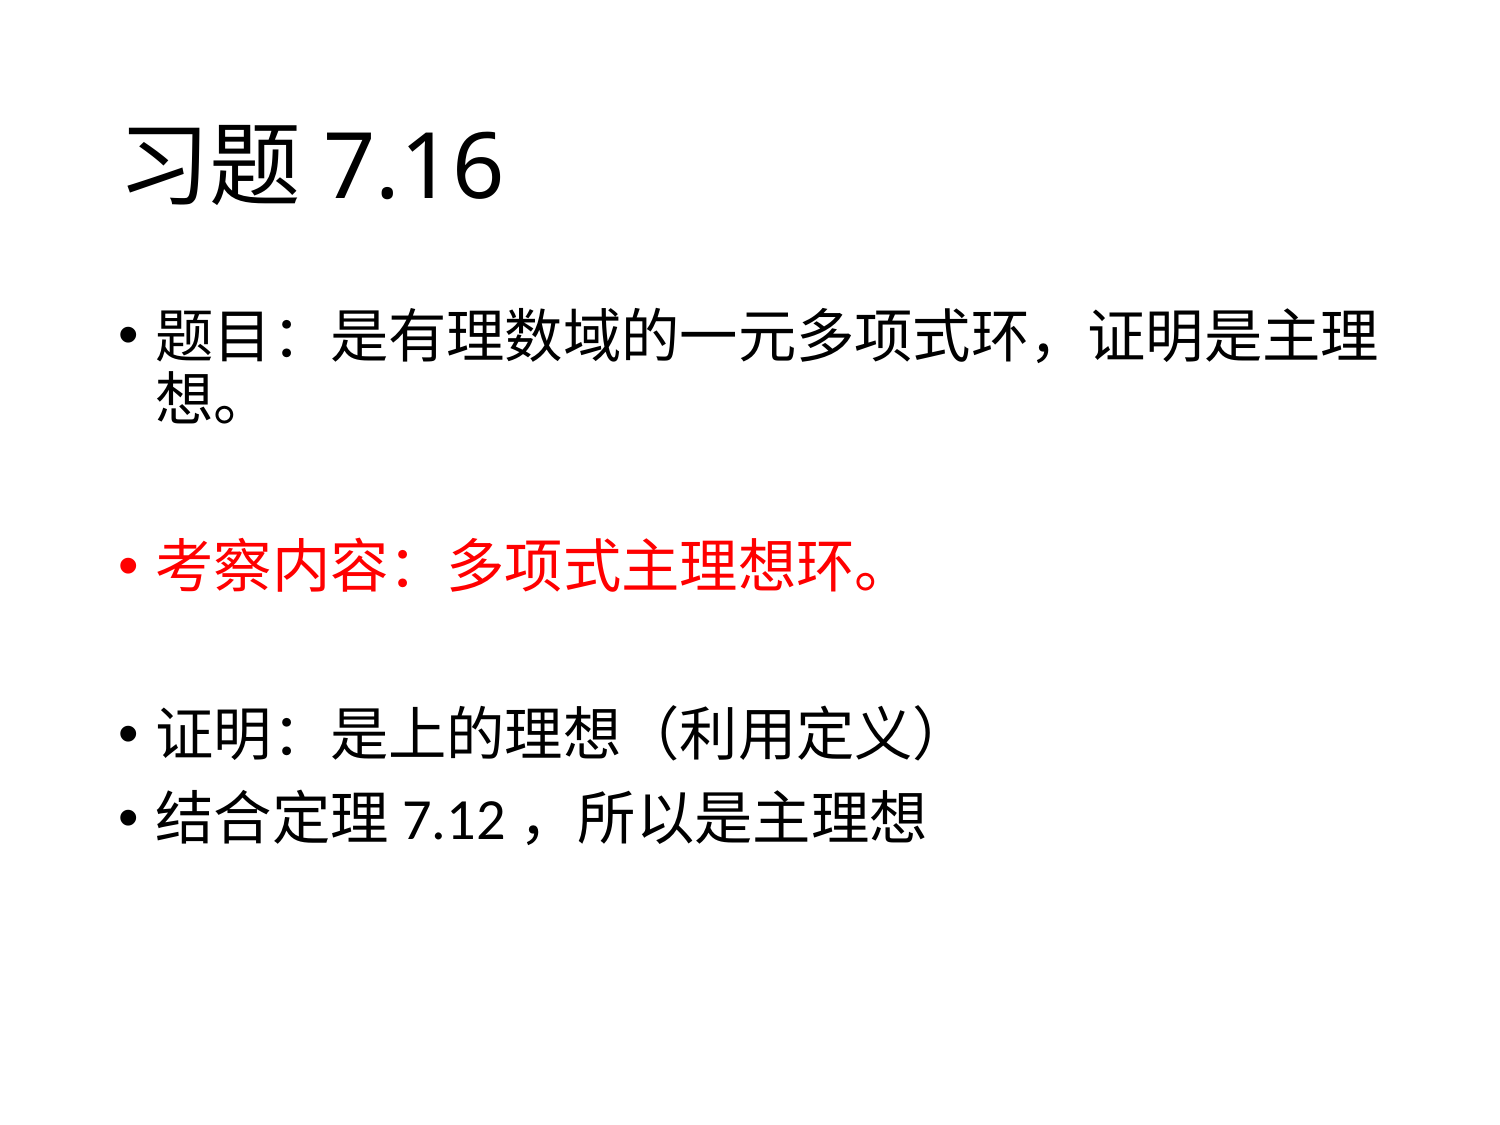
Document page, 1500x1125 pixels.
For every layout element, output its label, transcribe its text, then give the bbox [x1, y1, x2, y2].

title 习题7.16 [103, 59, 1397, 278]
